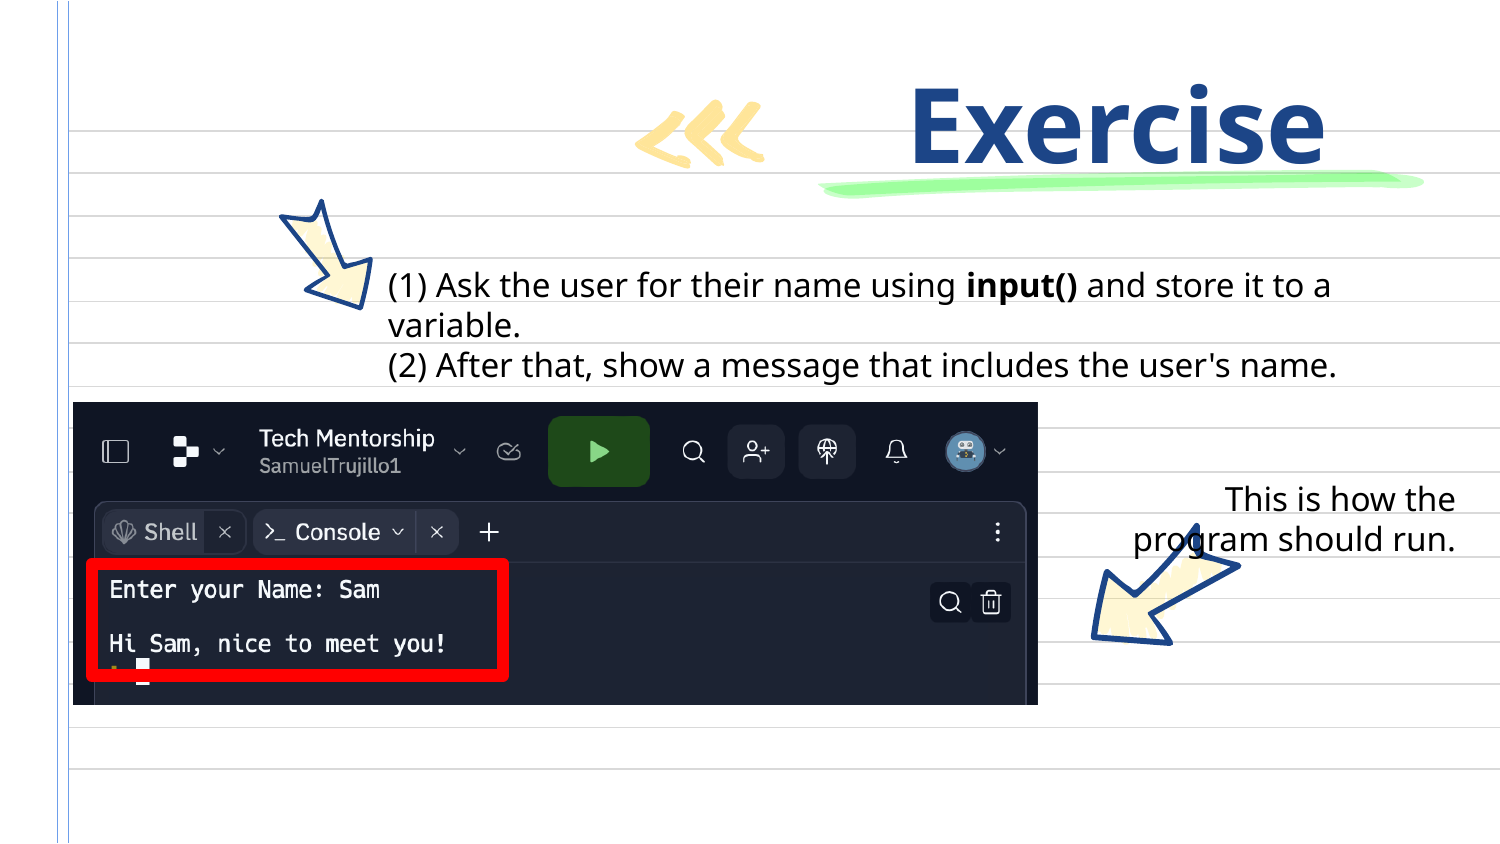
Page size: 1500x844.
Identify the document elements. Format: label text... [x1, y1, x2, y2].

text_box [1100, 515, 1228, 665]
subtitle (1) Ask the user for their name using input() and store it to a variable. (2) After that, show a message that includes the user's name. [373, 249, 1463, 429]
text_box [808, 169, 1427, 199]
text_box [277, 198, 374, 311]
picture [73, 402, 1038, 705]
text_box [632, 99, 766, 169]
title Exercise [790, 58, 1445, 209]
subtitle This is how the program should run. [1066, 463, 1472, 554]
